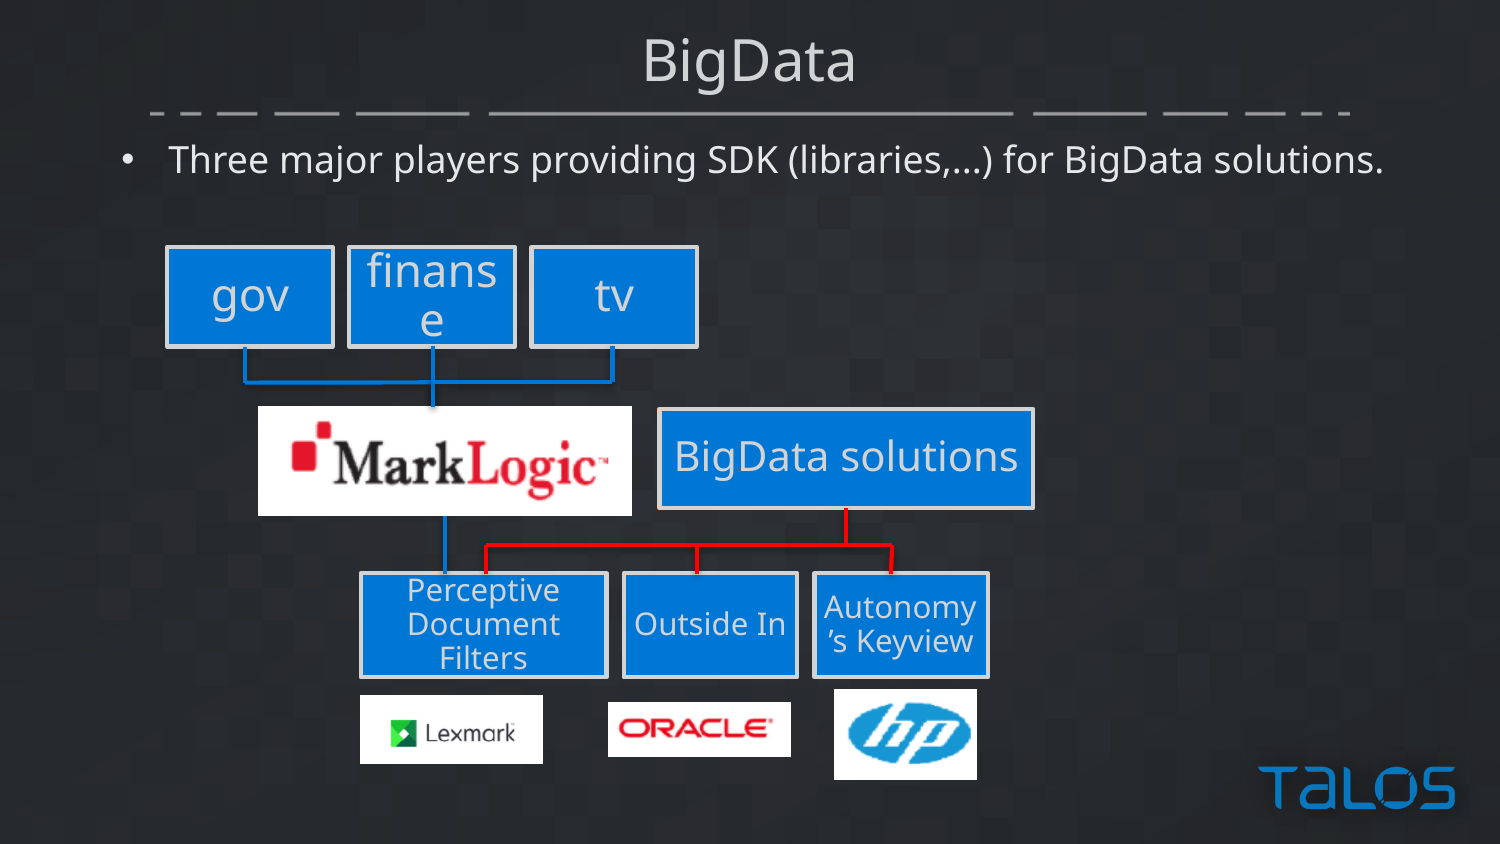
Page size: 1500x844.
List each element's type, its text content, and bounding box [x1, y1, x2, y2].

picture [834, 689, 977, 780]
picture [257, 406, 632, 517]
title BigData [75, 0, 1425, 129]
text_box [166, 219, 698, 375]
text_box Three major players providing SDK (libraries,...) for BigData solutions. [106, 128, 1401, 189]
picture [360, 695, 543, 764]
picture [608, 701, 791, 757]
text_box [659, 408, 1034, 509]
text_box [360, 561, 989, 689]
